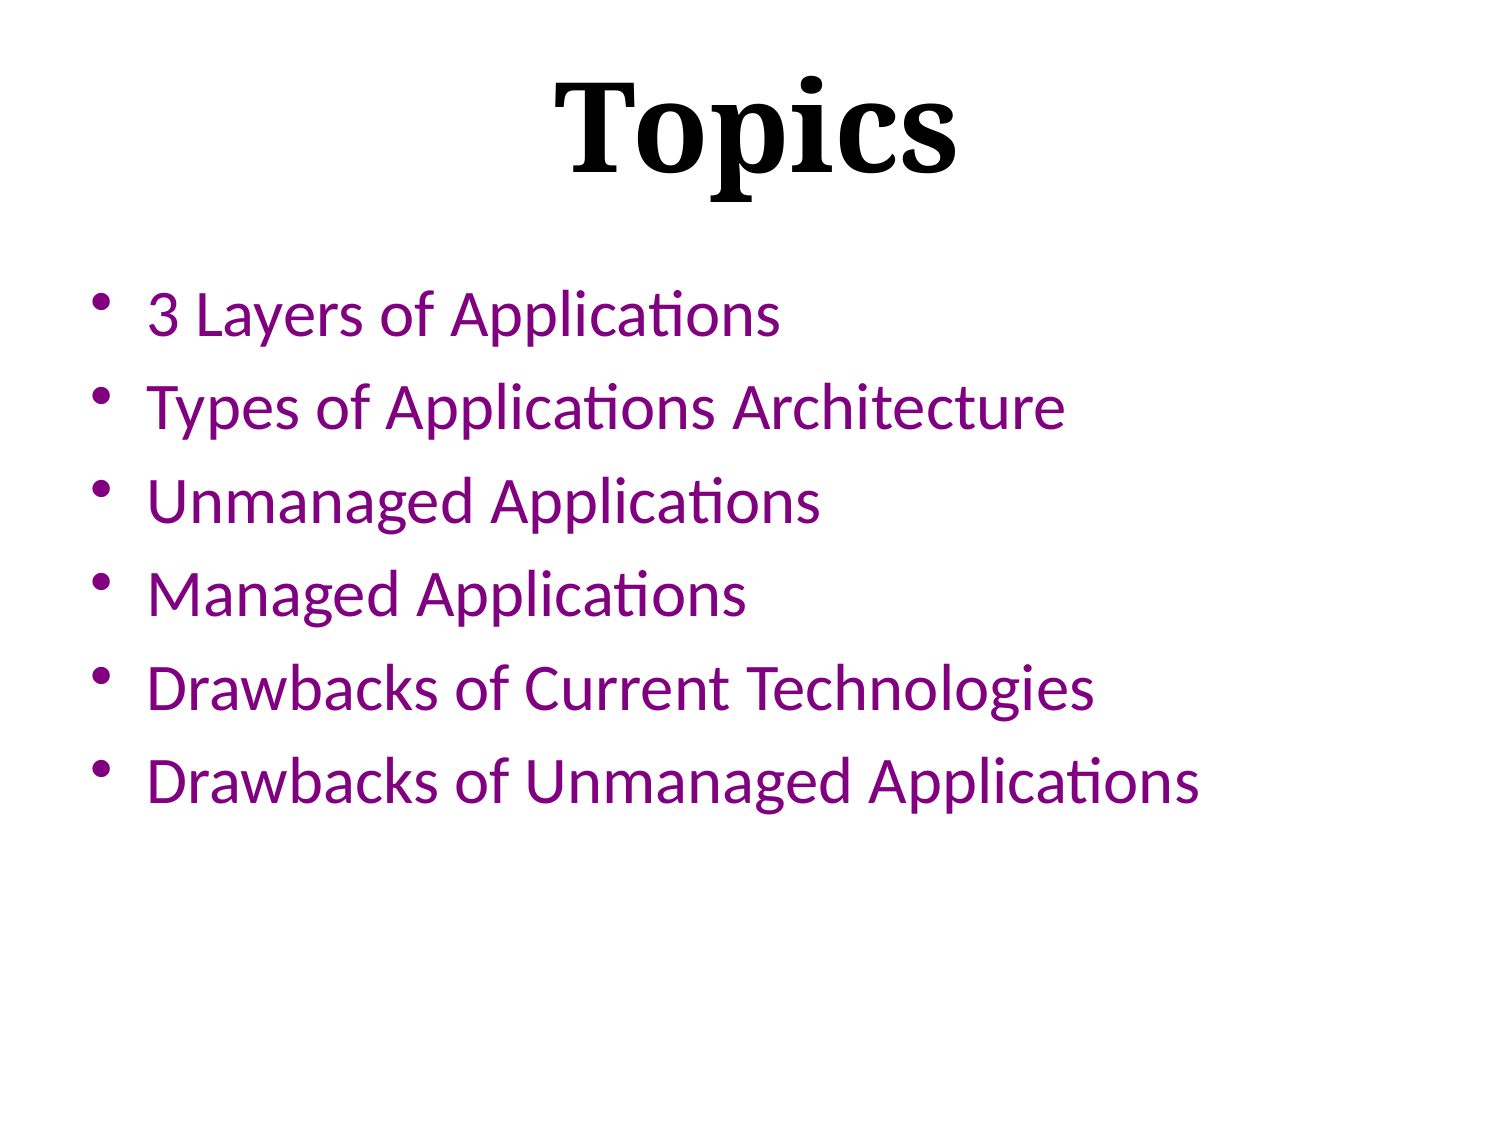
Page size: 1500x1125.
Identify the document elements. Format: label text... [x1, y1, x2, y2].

list 3 Layers of Applications Types of Applications Architecture Unmanaged Applications Managed Applications Drawbacks of Current Technologies Drawbacks of Unmanaged Applications [75, 262, 1425, 1005]
text_box Topics [539, 39, 976, 205]
